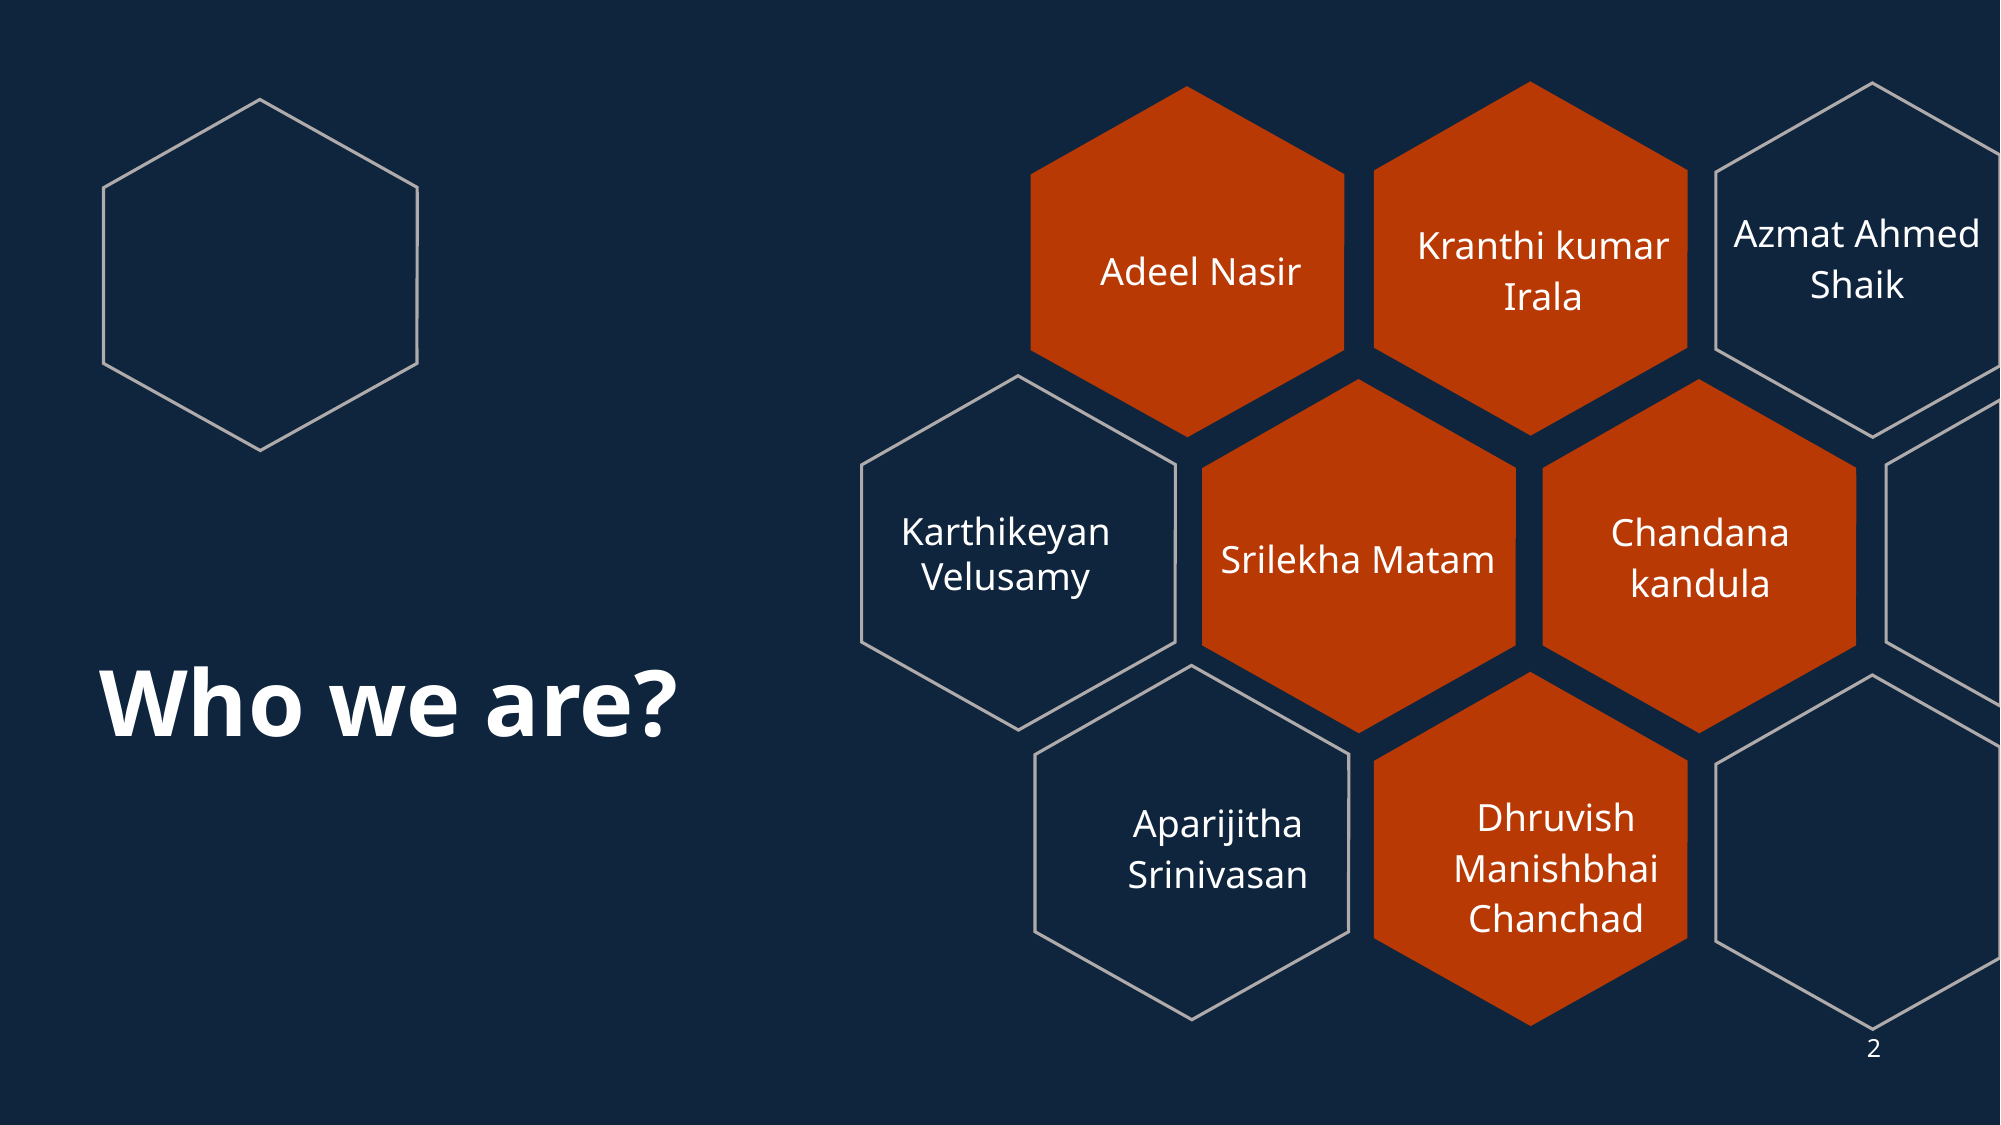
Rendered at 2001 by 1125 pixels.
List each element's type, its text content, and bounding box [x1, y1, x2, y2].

list Karthikeyan Velusamy [848, 466, 1163, 640]
list Azmat Ahmed Shaik [1700, 166, 2000, 343]
list Srilekha Matam [1201, 466, 1516, 646]
title Who we are? [84, 563, 782, 849]
slide_number 2 [1836, 1020, 1912, 1080]
text_box Kranthi kumar Irala [1386, 176, 1701, 358]
text_box Dhruvish Manishbhai Chanchad [1399, 775, 1714, 953]
list Aparijitha Srinivasan [1061, 758, 1375, 932]
list Chandana kandula [1543, 463, 1858, 646]
text_box Adeel Nasir [1044, 180, 1358, 354]
